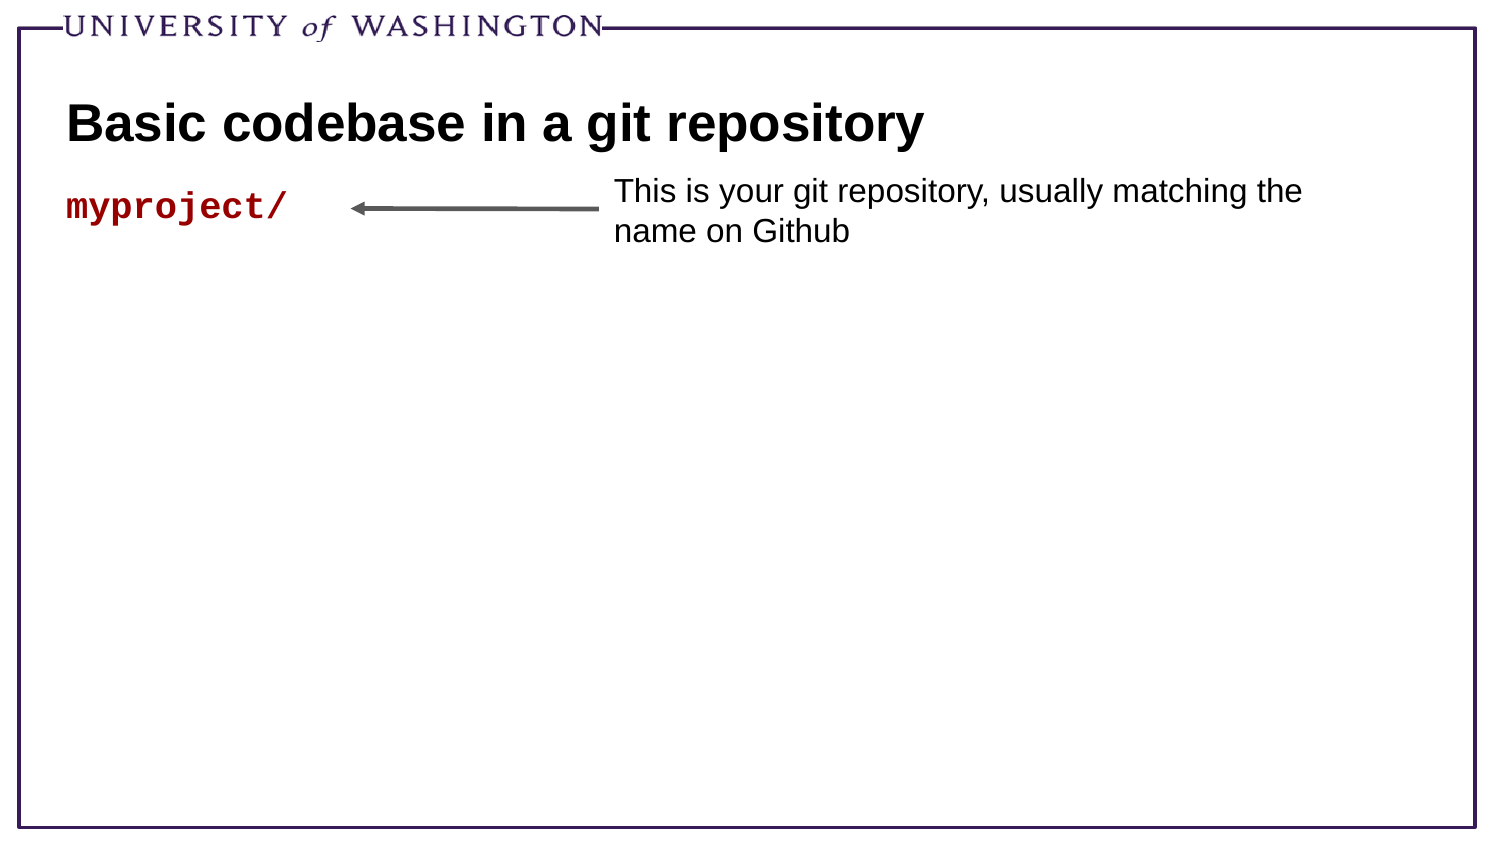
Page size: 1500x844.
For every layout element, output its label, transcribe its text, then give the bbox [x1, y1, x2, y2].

list myproject/ README.md LICENSE myproject / __init__.py core.py subpackage/ __init__.py subpackage.py submodule/ submodule.py tests/ __init__.py test_core.py [51, 166, 1449, 820]
picture [15, 15, 1480, 830]
title Basic codebase in a git repository [51, 72, 1449, 166]
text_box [350, 153, 1383, 266]
